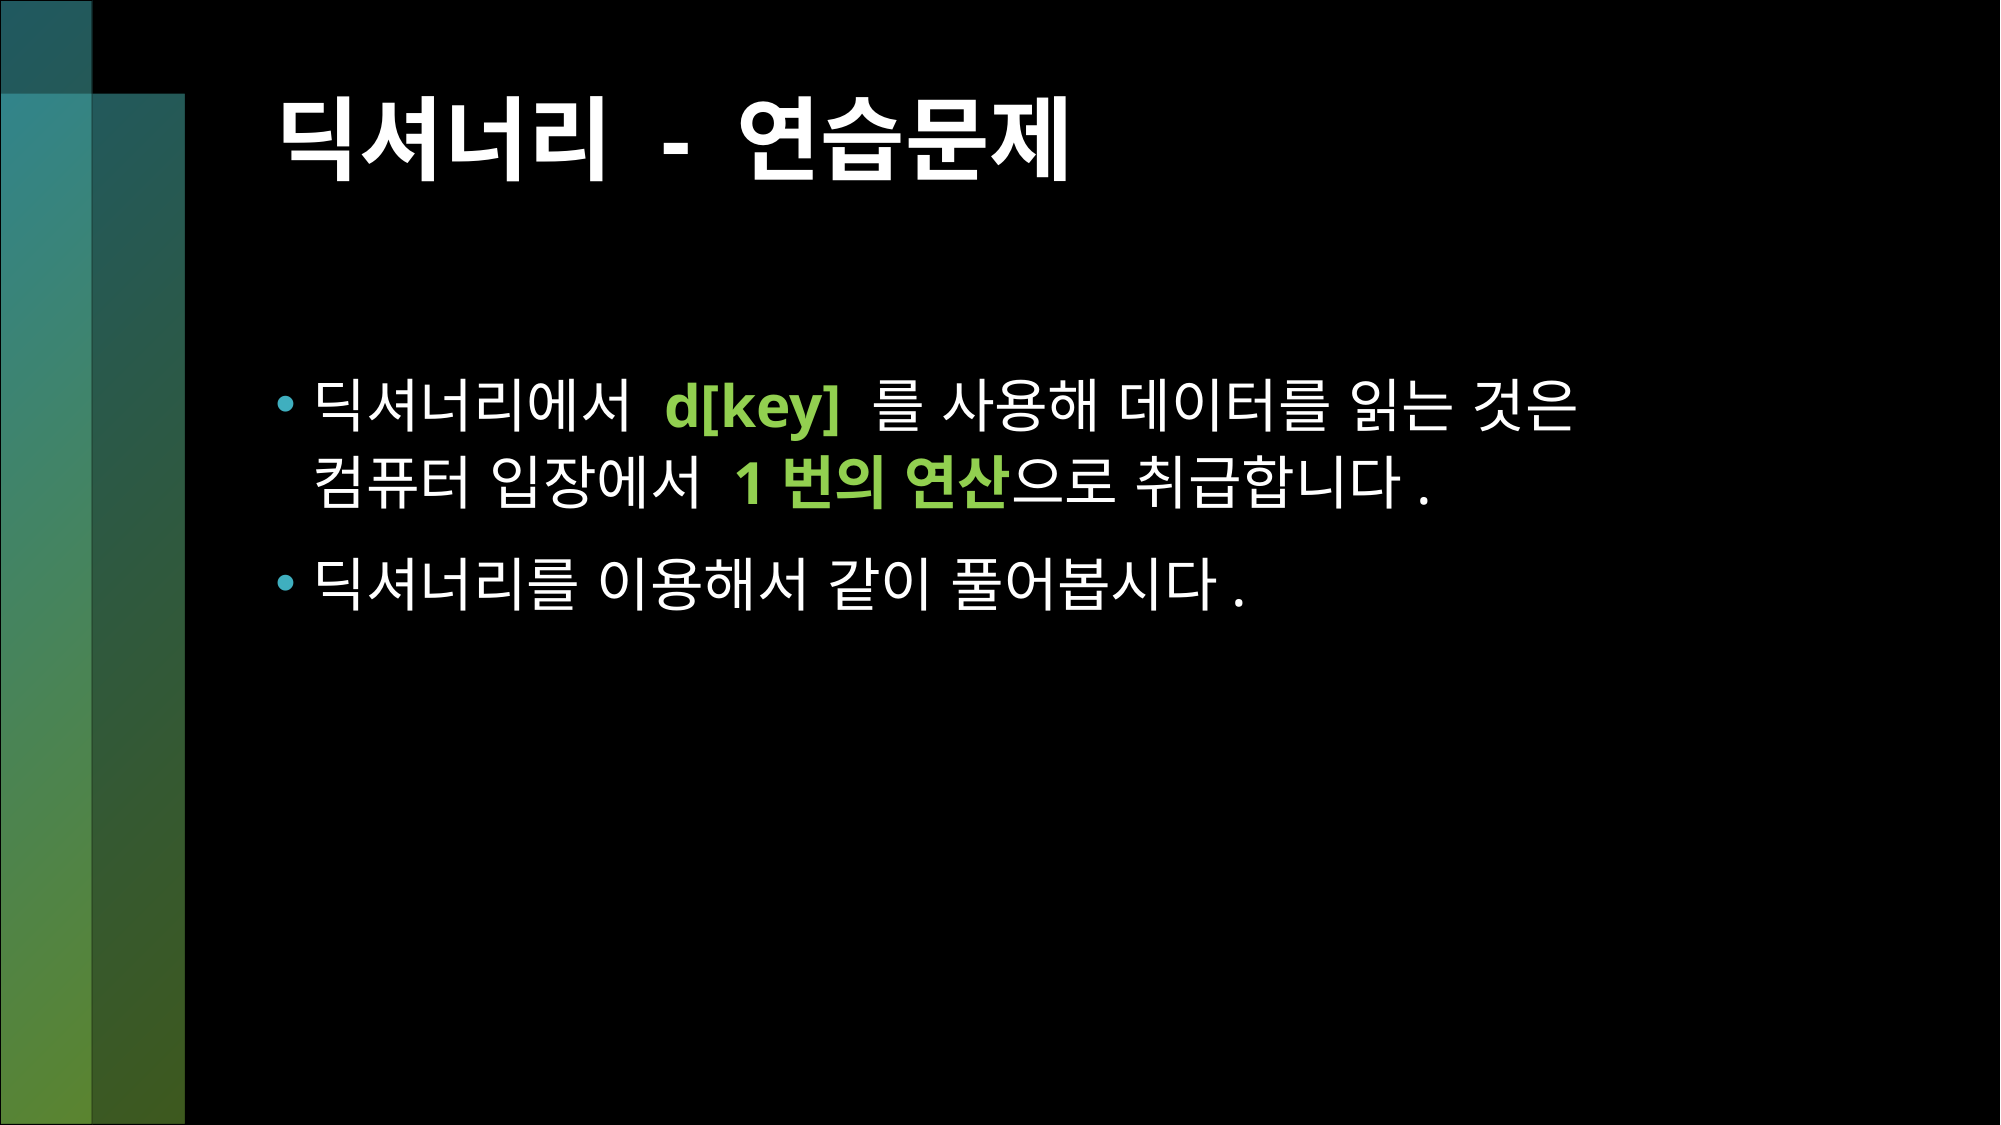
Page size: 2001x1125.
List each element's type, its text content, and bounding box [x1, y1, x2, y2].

list 딕셔너리에서 d[key] 를 사용해 데이터를 읽는 것은 컴퓨터 입장에서 1번의 연산으로 취급합니다. 딕셔너리를 이용해서 같이 풀어봅시다. [260, 354, 1817, 999]
title 딕셔너리 - 연습문제 [260, 74, 1817, 329]
